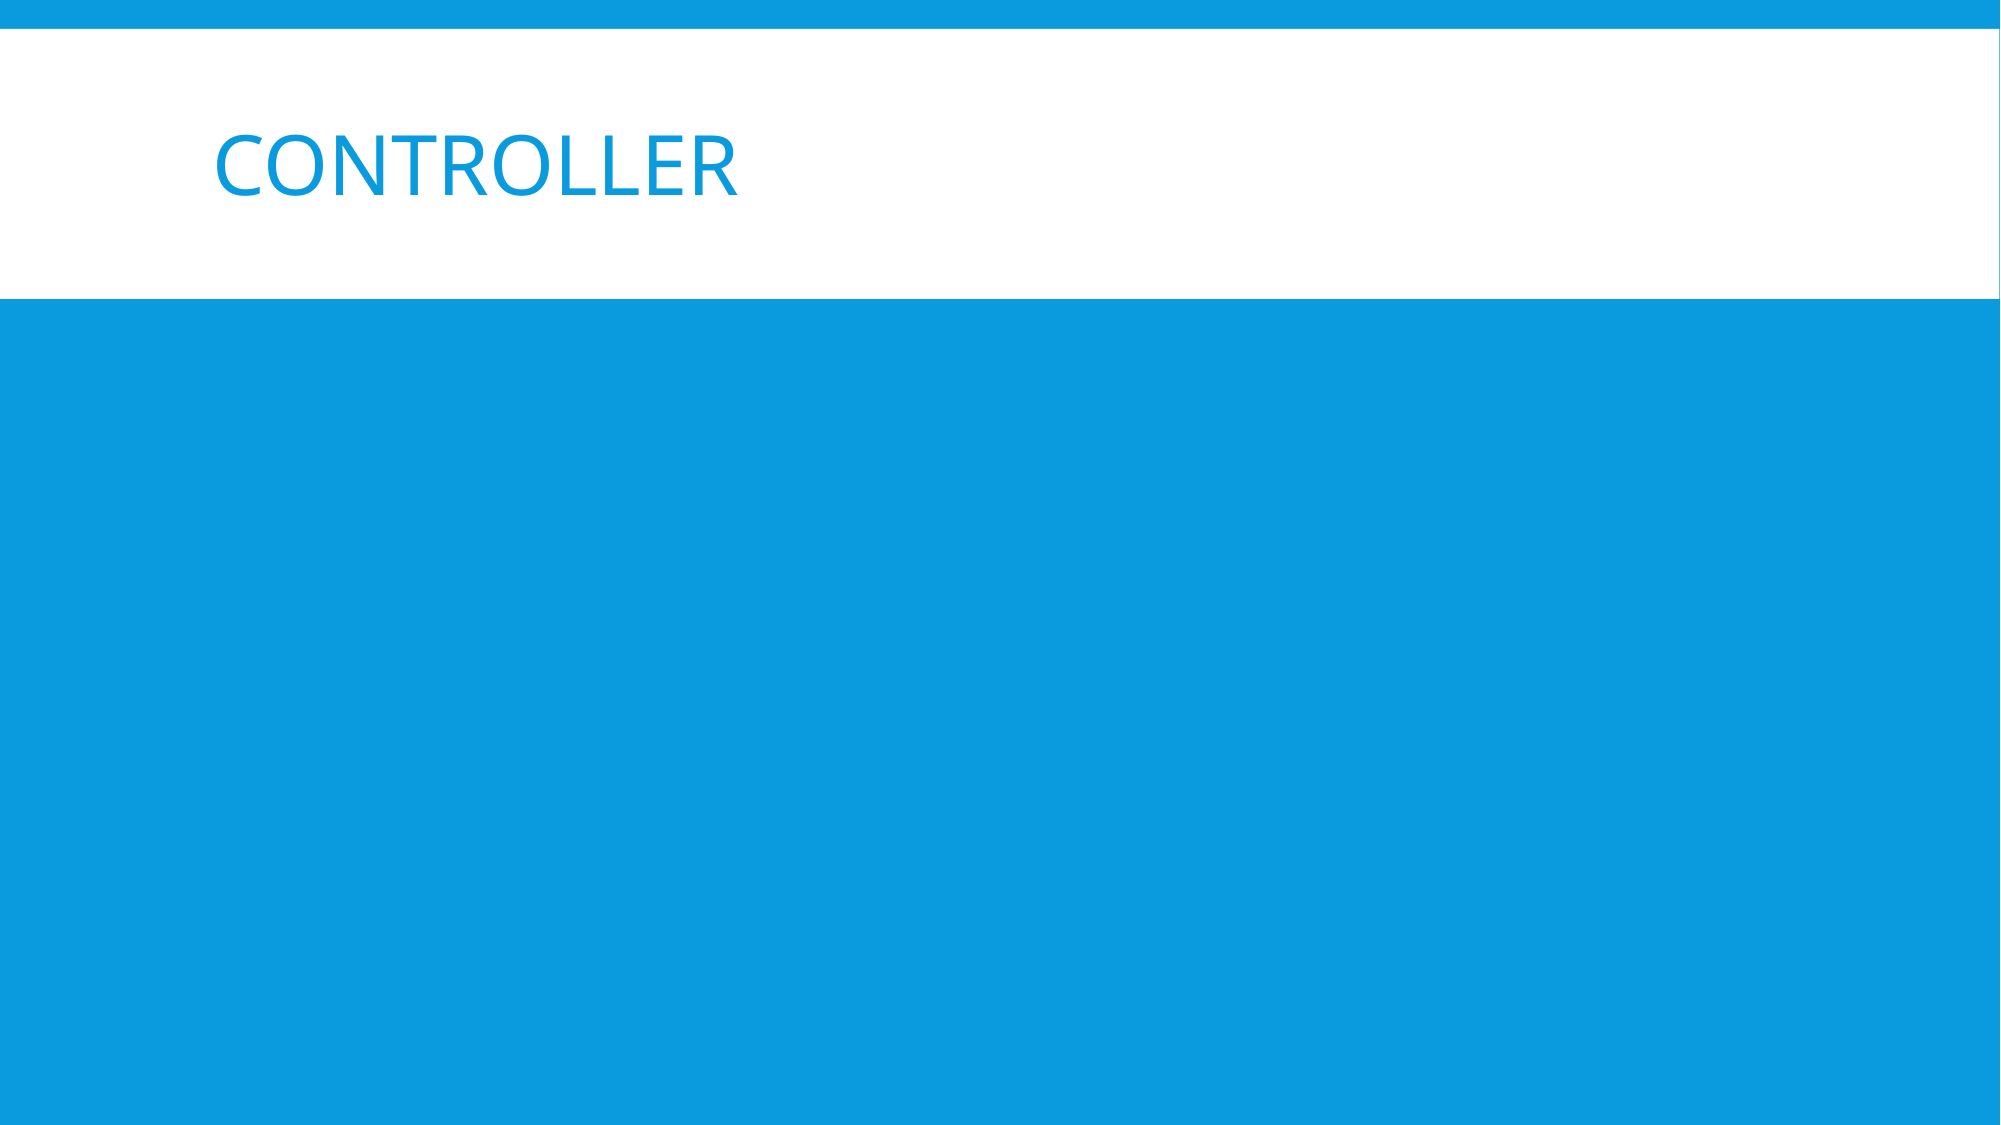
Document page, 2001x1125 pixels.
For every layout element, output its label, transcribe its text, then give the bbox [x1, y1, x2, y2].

title Controller [197, 46, 1803, 295]
